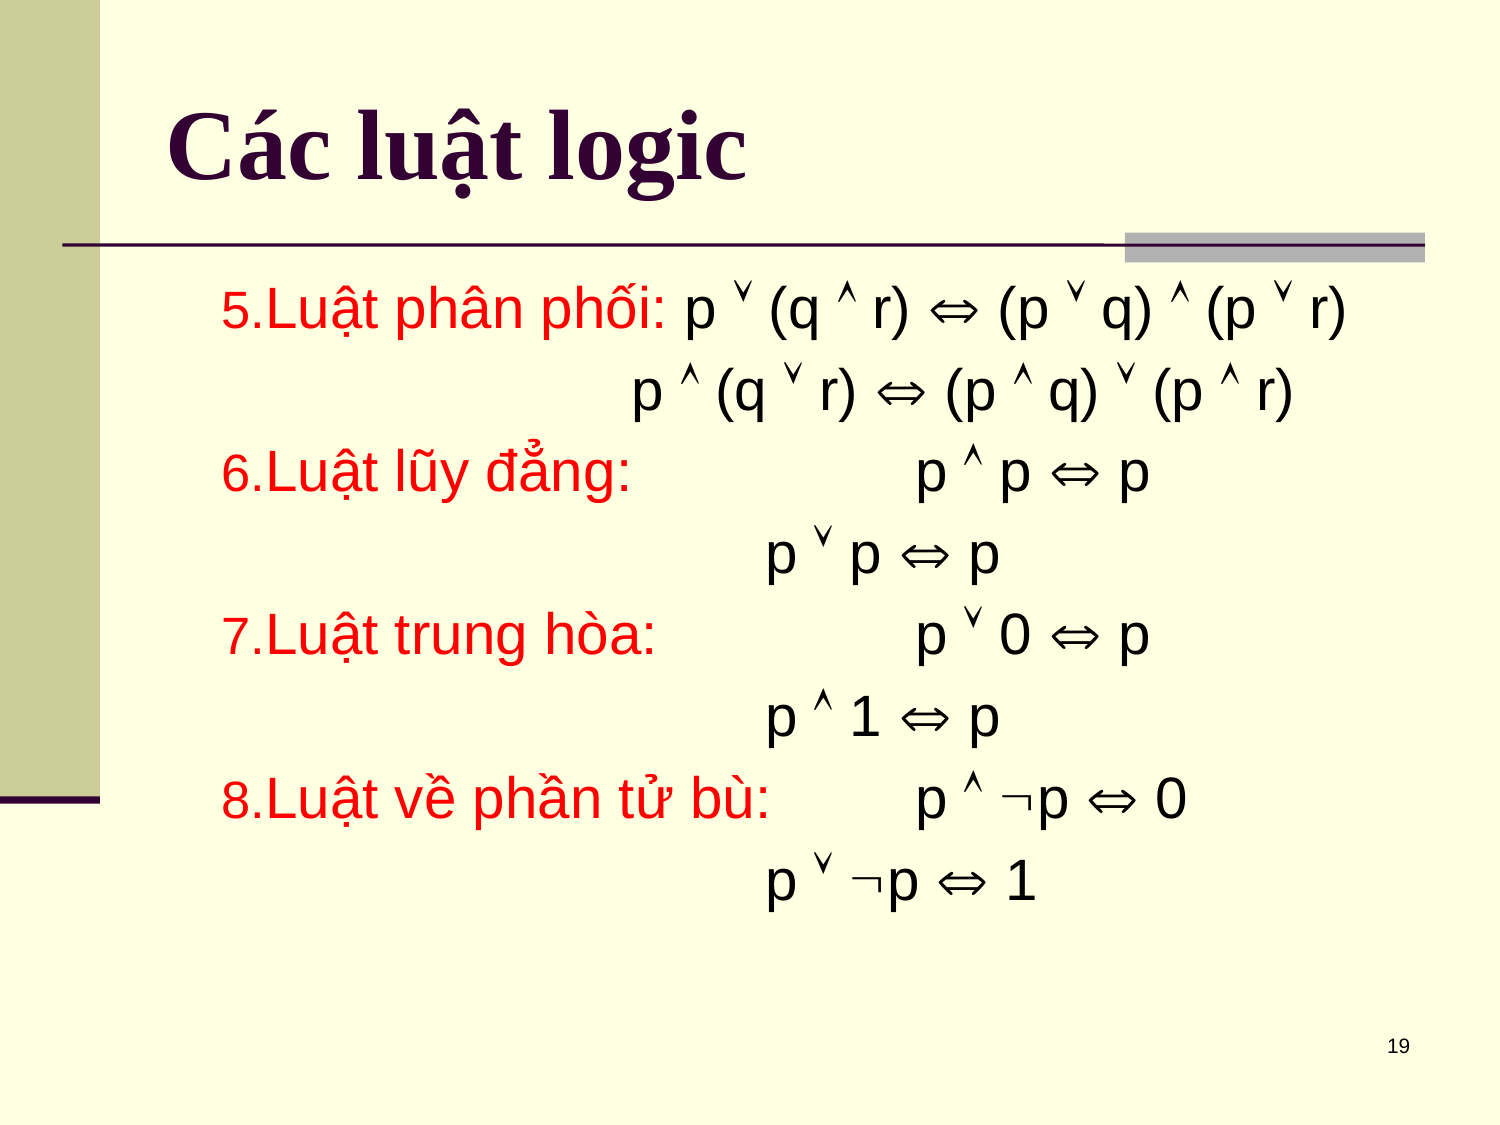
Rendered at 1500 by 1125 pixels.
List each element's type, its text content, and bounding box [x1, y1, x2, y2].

title Các luật logic [149, 45, 1426, 234]
list Luật phân phối: p  (q  r)  (p  q)  (p  r) p  (q  r)  (p  q)  (p  r) Luật lũy đẳng: p  p  p p  p  p Luật trung hòa: p  0  p p  1  p Luật về phần tử bù: p  p  0 p  p  1 [149, 262, 1463, 1006]
slide_number 19 [1112, 1024, 1426, 1101]
